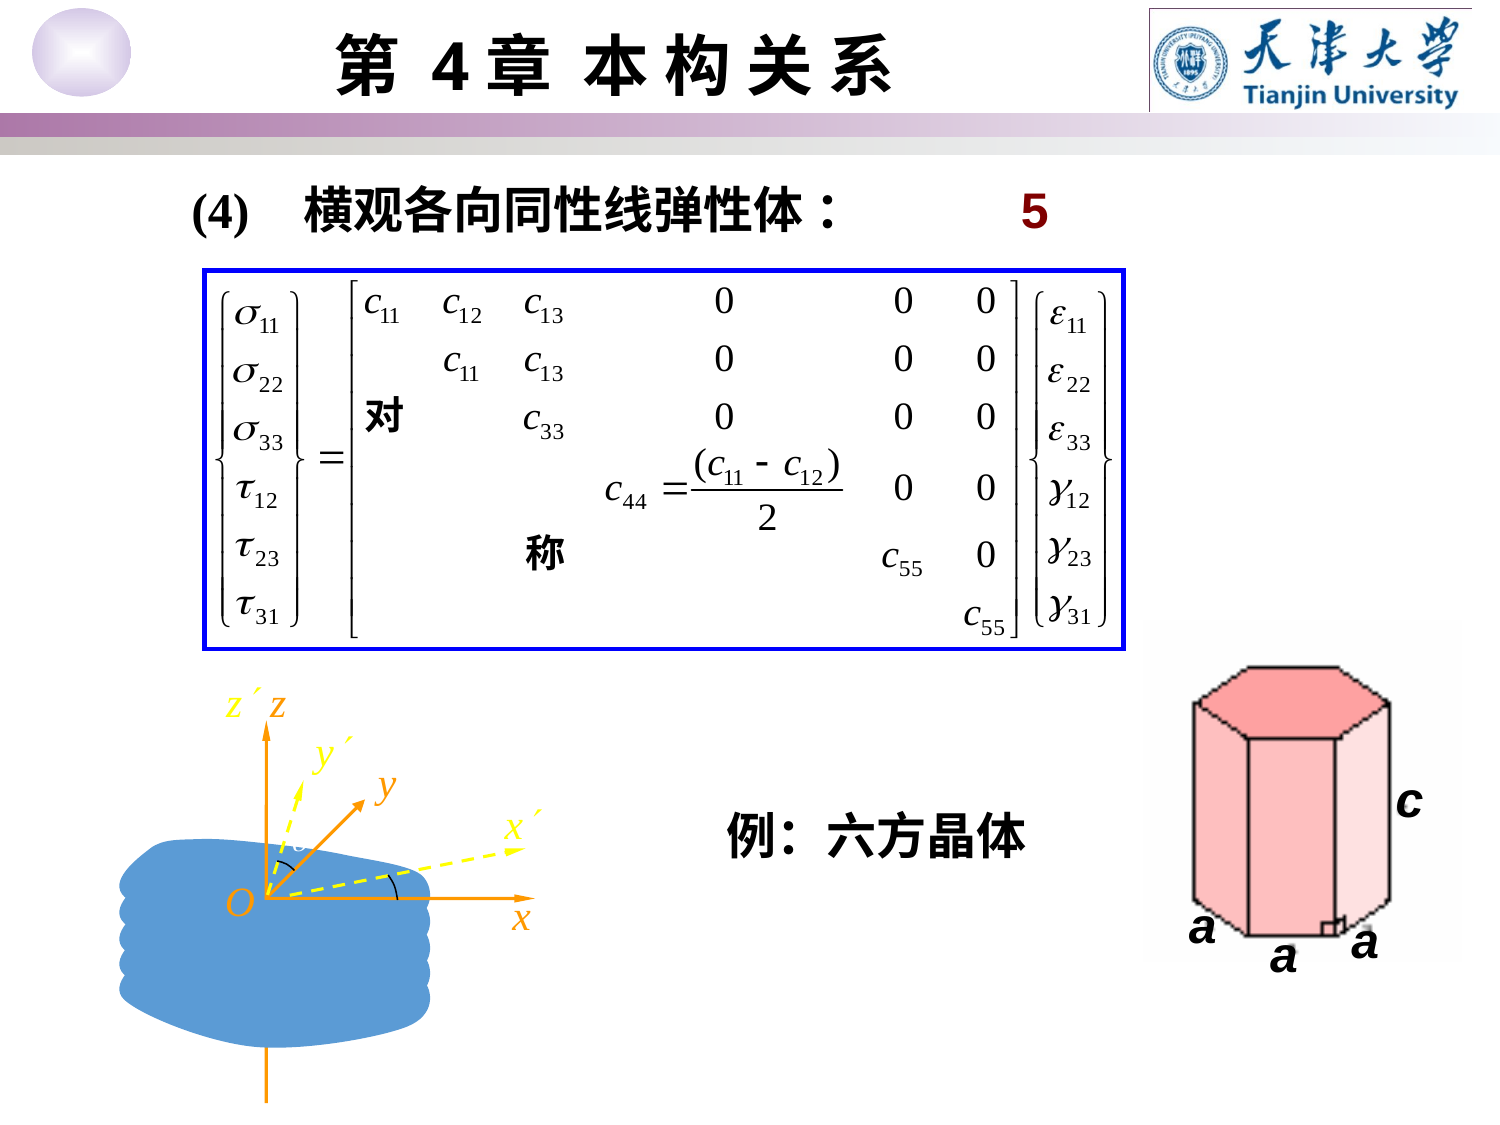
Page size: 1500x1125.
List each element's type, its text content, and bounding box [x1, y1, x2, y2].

text_box 例：六方晶体 [706, 797, 1047, 872]
text_box (4) 横观各向同性线弹性体 ： 5 [176, 171, 1233, 246]
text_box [1143, 620, 1462, 991]
picture [1149, 8, 1472, 112]
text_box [206, 272, 1122, 647]
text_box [107, 668, 568, 1104]
